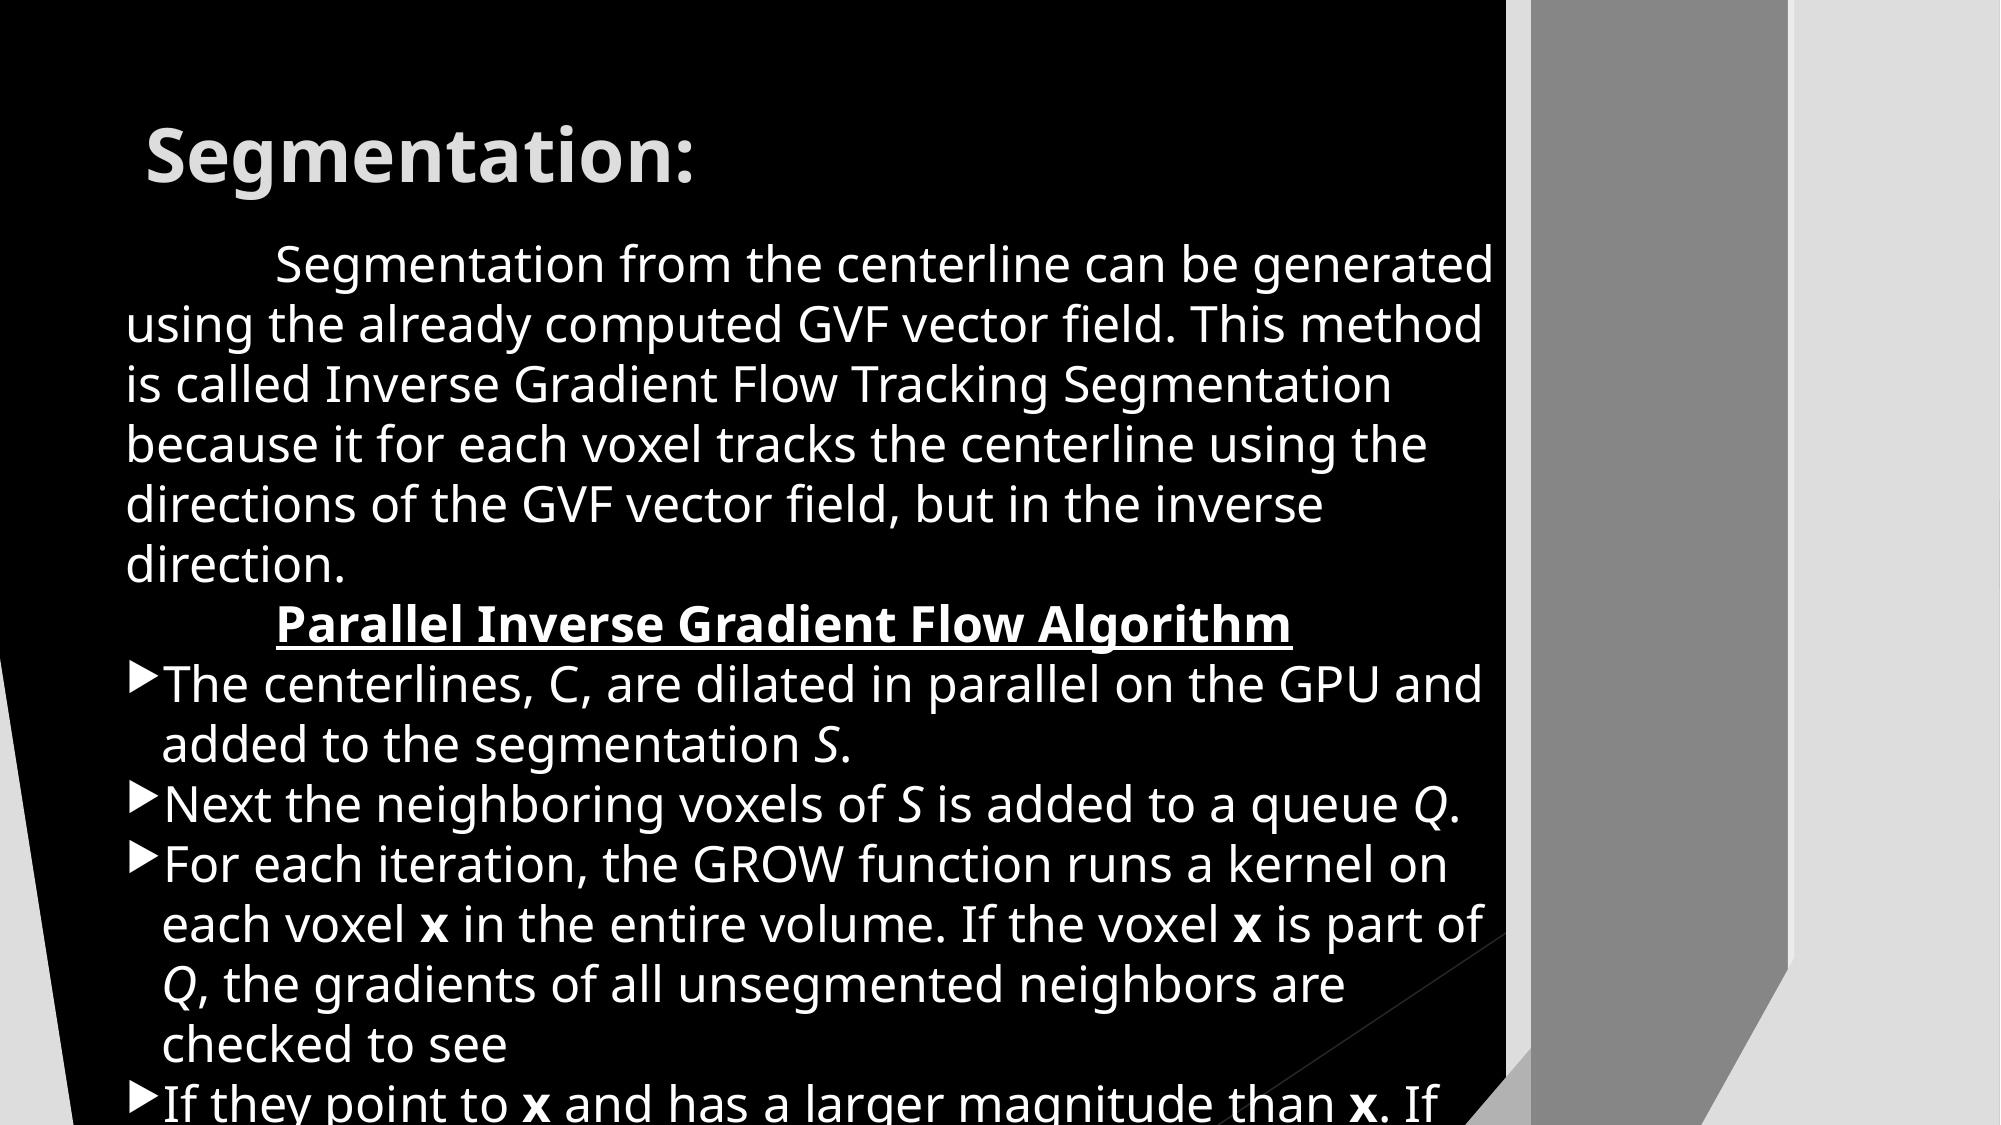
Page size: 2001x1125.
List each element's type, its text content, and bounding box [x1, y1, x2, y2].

text_box Segmentation from the centerline can be generated using the already computed GVF vector field. This method is called Inverse Gradient Flow Tracking Segmentation because it for each voxel tracks the centerline using the directions of the GVF vector field, but in the inverse direction. Parallel Inverse Gradient Flow Algorithm The centerlines, C, are dilated in parallel on the GPU and added to the segmentation S. Next the neighboring voxels of S is added to a queue Q. For each iteration, the GROW function runs a kernel on each voxel x in the entire volume. If the voxel x is part of Q, the gradients of all unsegmented neighbors are checked to see If they point to x and has a larger magnitude than x. If such a neighbor voxel y is found, x is added to S, its neighbor y is added to Q and the stop Growing variable is set to false. Since this variable is initialized to true for every iteration, the growing procedure will stop when no more voxels are added. [111, 224, 1522, 1040]
text_box Segmentation: [111, 99, 1522, 224]
